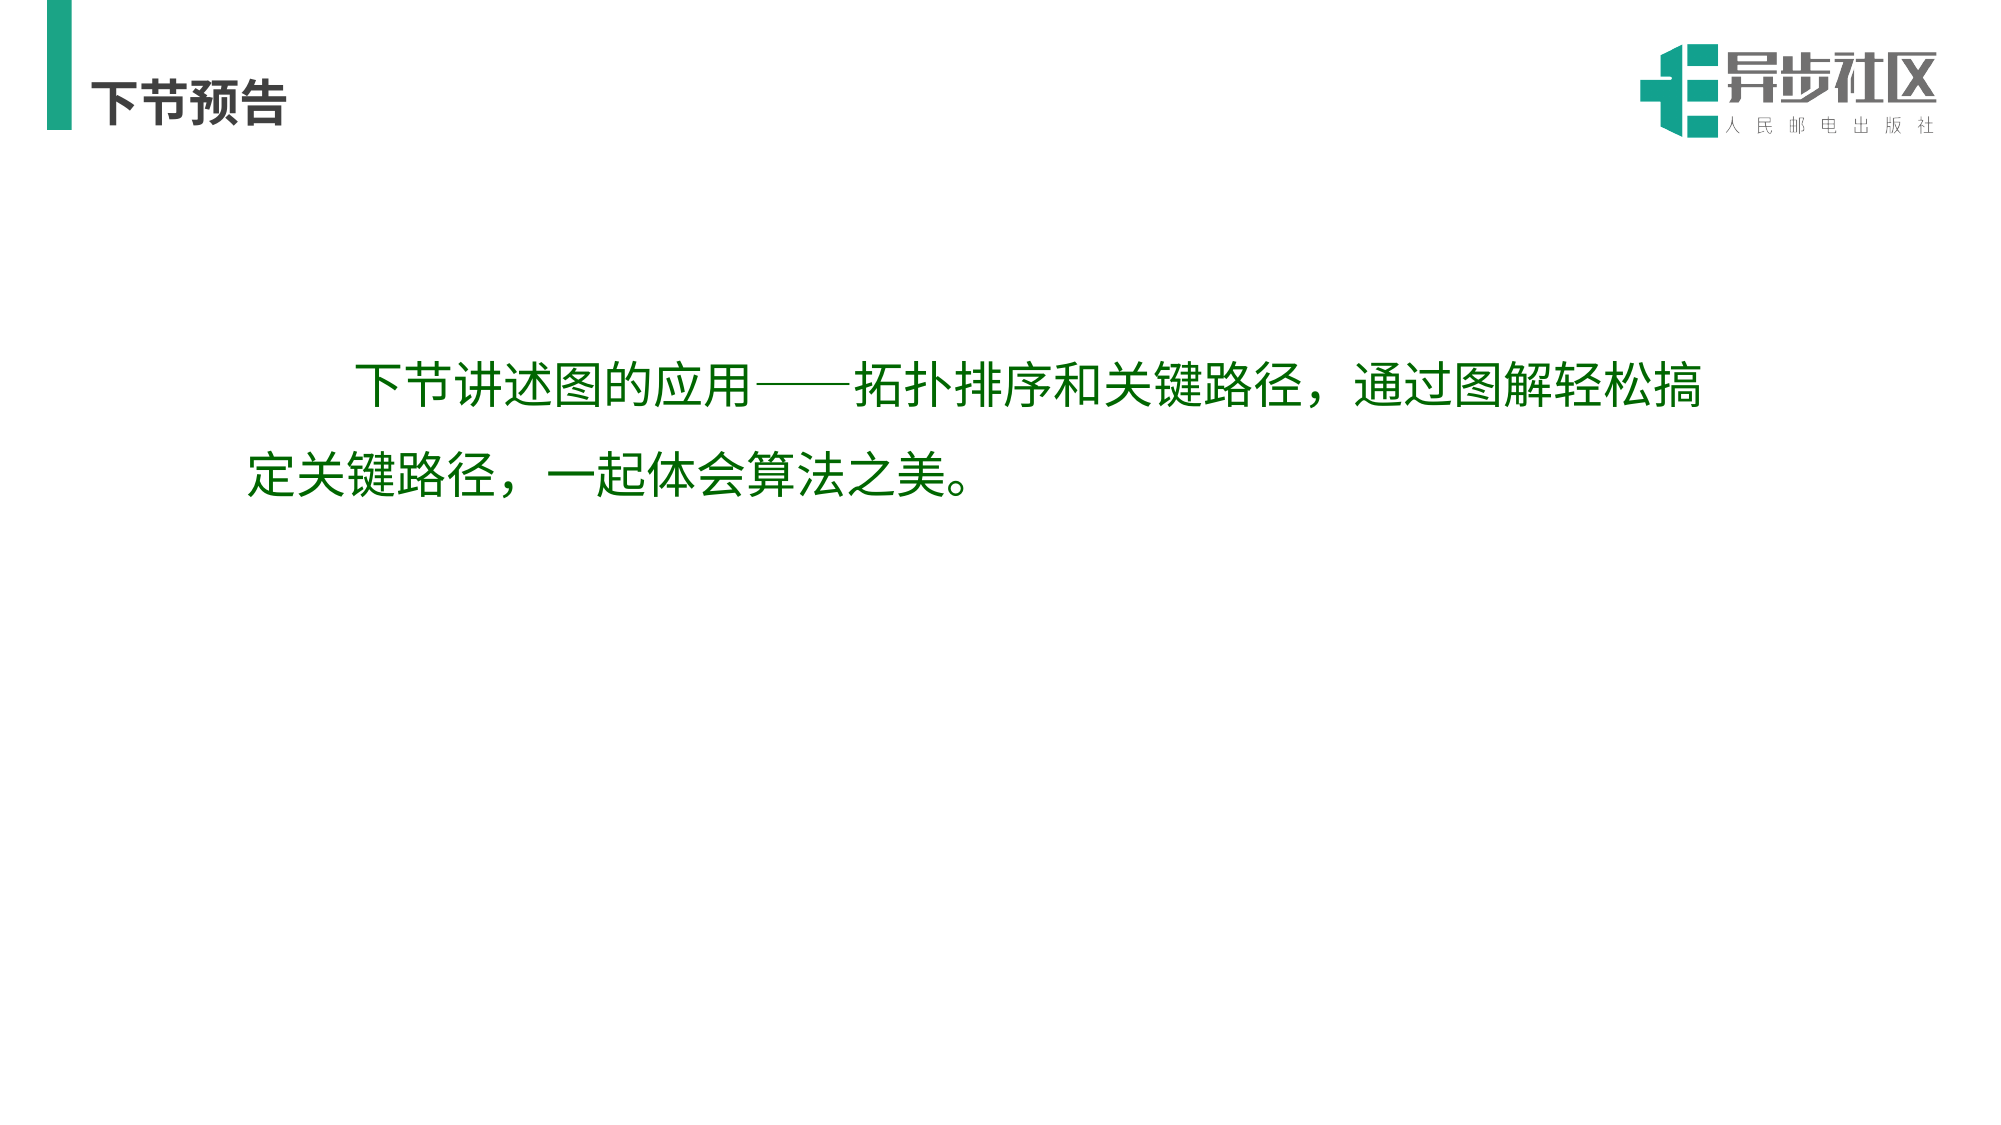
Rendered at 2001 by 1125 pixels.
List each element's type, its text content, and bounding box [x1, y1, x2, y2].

picture [1639, 36, 1948, 151]
text_box 下节讲述图的应用——拓扑排序和关键路径，通过图解轻松搞定关键路径，一起体会算法之美。 [232, 316, 1724, 512]
text_box [46, 0, 73, 131]
text_box 下节预告 [74, 64, 316, 139]
